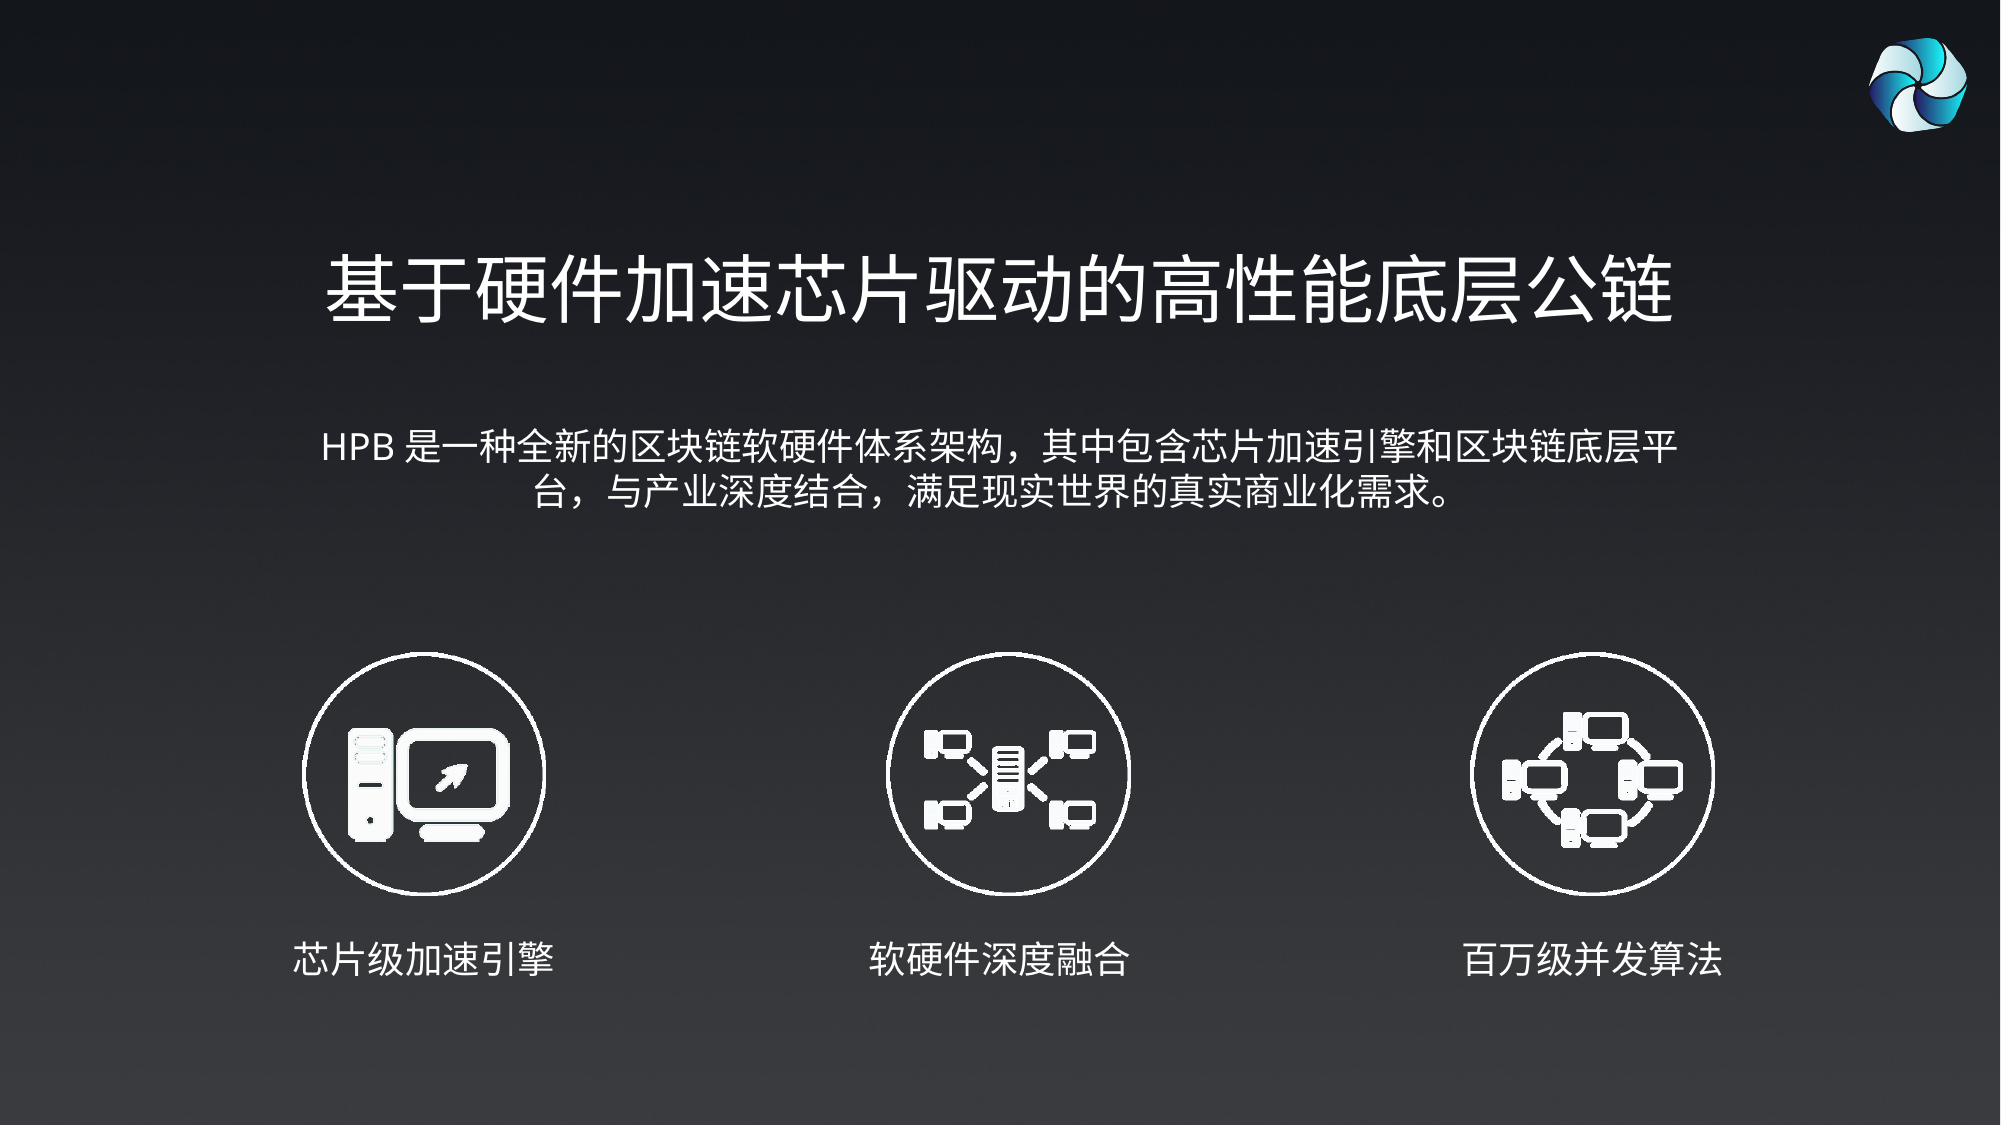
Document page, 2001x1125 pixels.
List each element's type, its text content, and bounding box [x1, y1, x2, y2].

text_box 芯片级加速引擎 [277, 928, 571, 989]
picture [0, 0, 2001, 1125]
text_box 百万级并发算法 [1446, 928, 1739, 989]
text_box 基于硬件加速芯片驱动的高性能底层公链 HPB是一种全新的区块链软硬件体系架构，其中包含芯片加速引擎和区块链底层平台，与产业深度结合，满足现实世界的真实商业化需求。 [289, 235, 1711, 520]
text_box 软硬件深度融合 [853, 928, 1147, 989]
